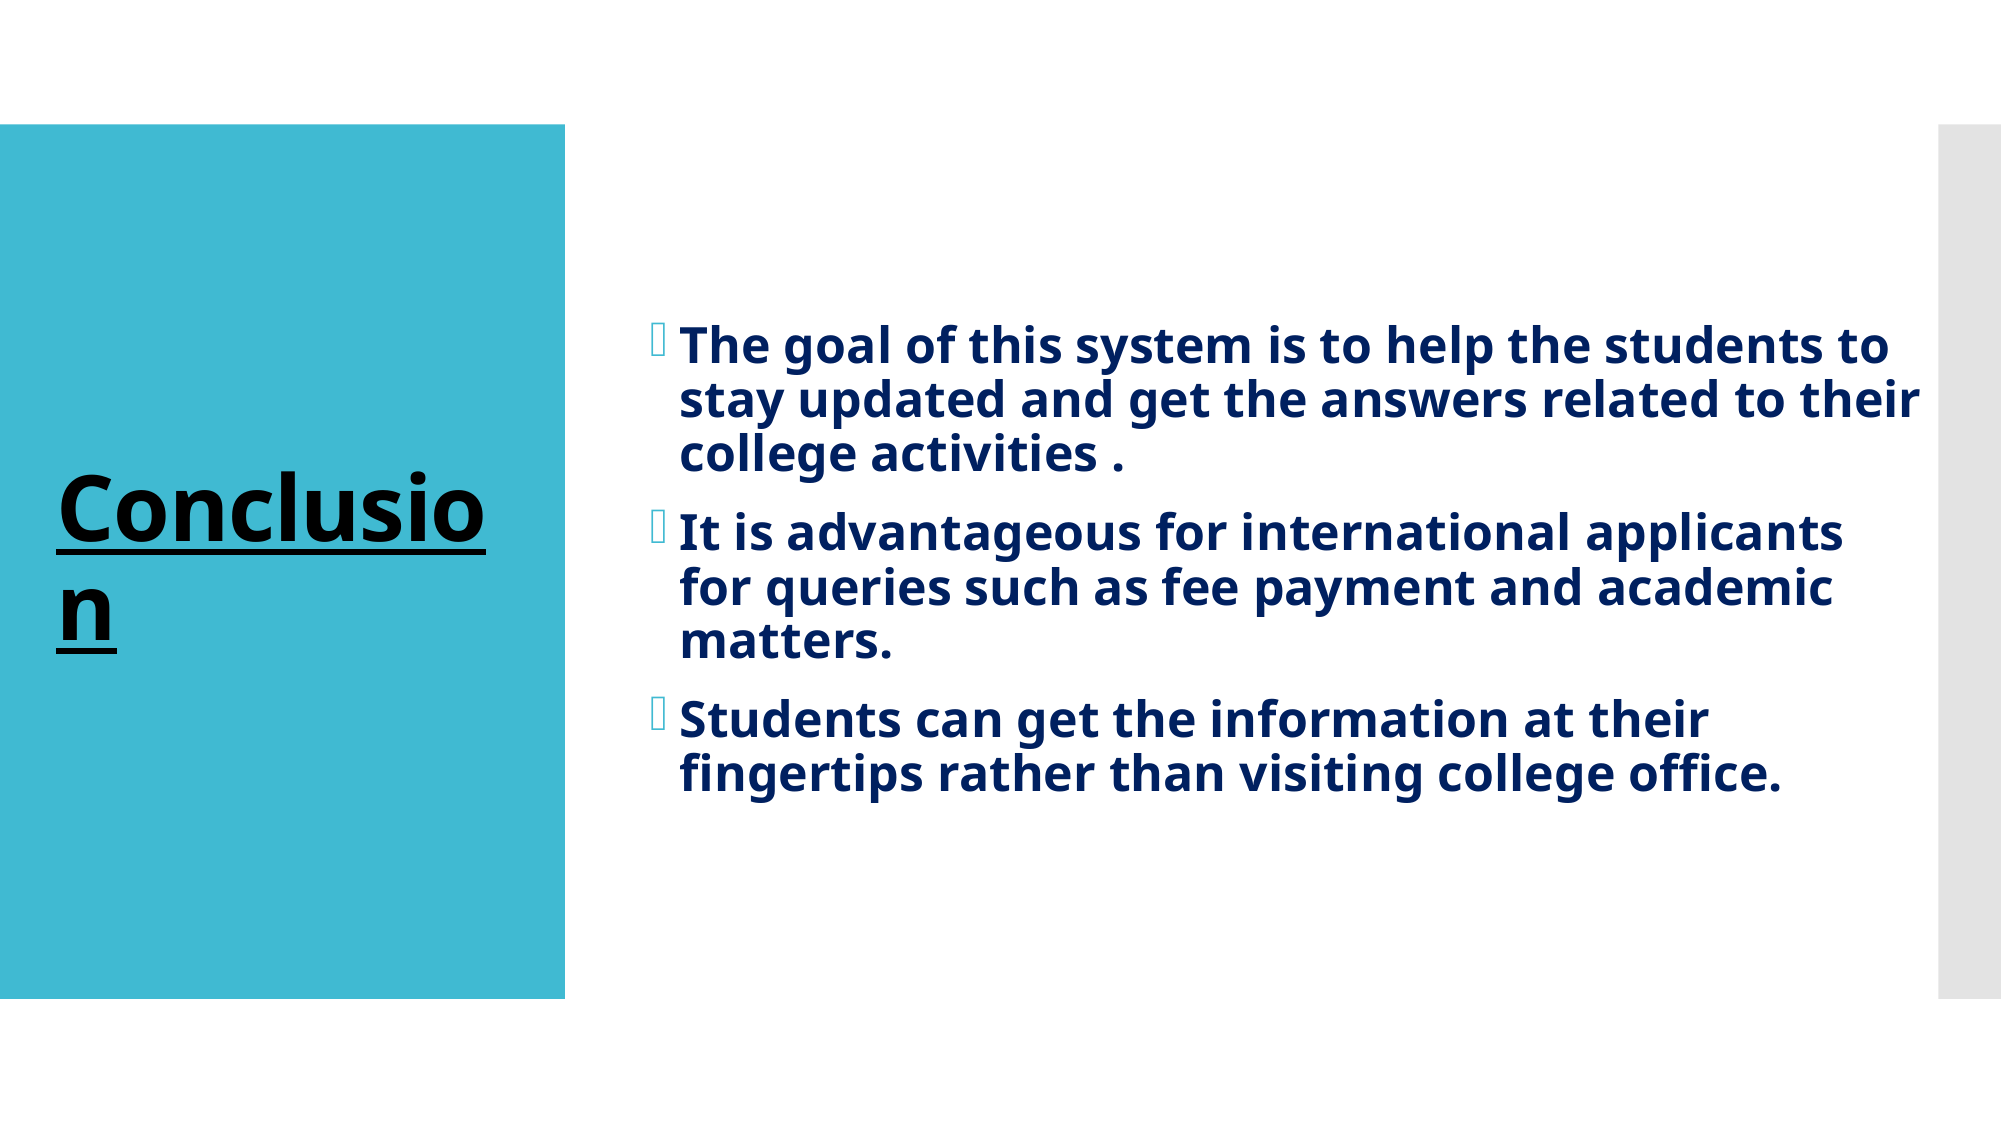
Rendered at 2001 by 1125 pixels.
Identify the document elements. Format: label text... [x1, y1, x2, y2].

title Conclusion [41, 184, 525, 940]
list The goal of this system is to help the students to stay updated and get the answers related to their college activities . It is advantageous for international applicants for queries such as fee payment and academic matters. Students can get the information at their fingertips rather than visiting college office. [634, 141, 1941, 982]
